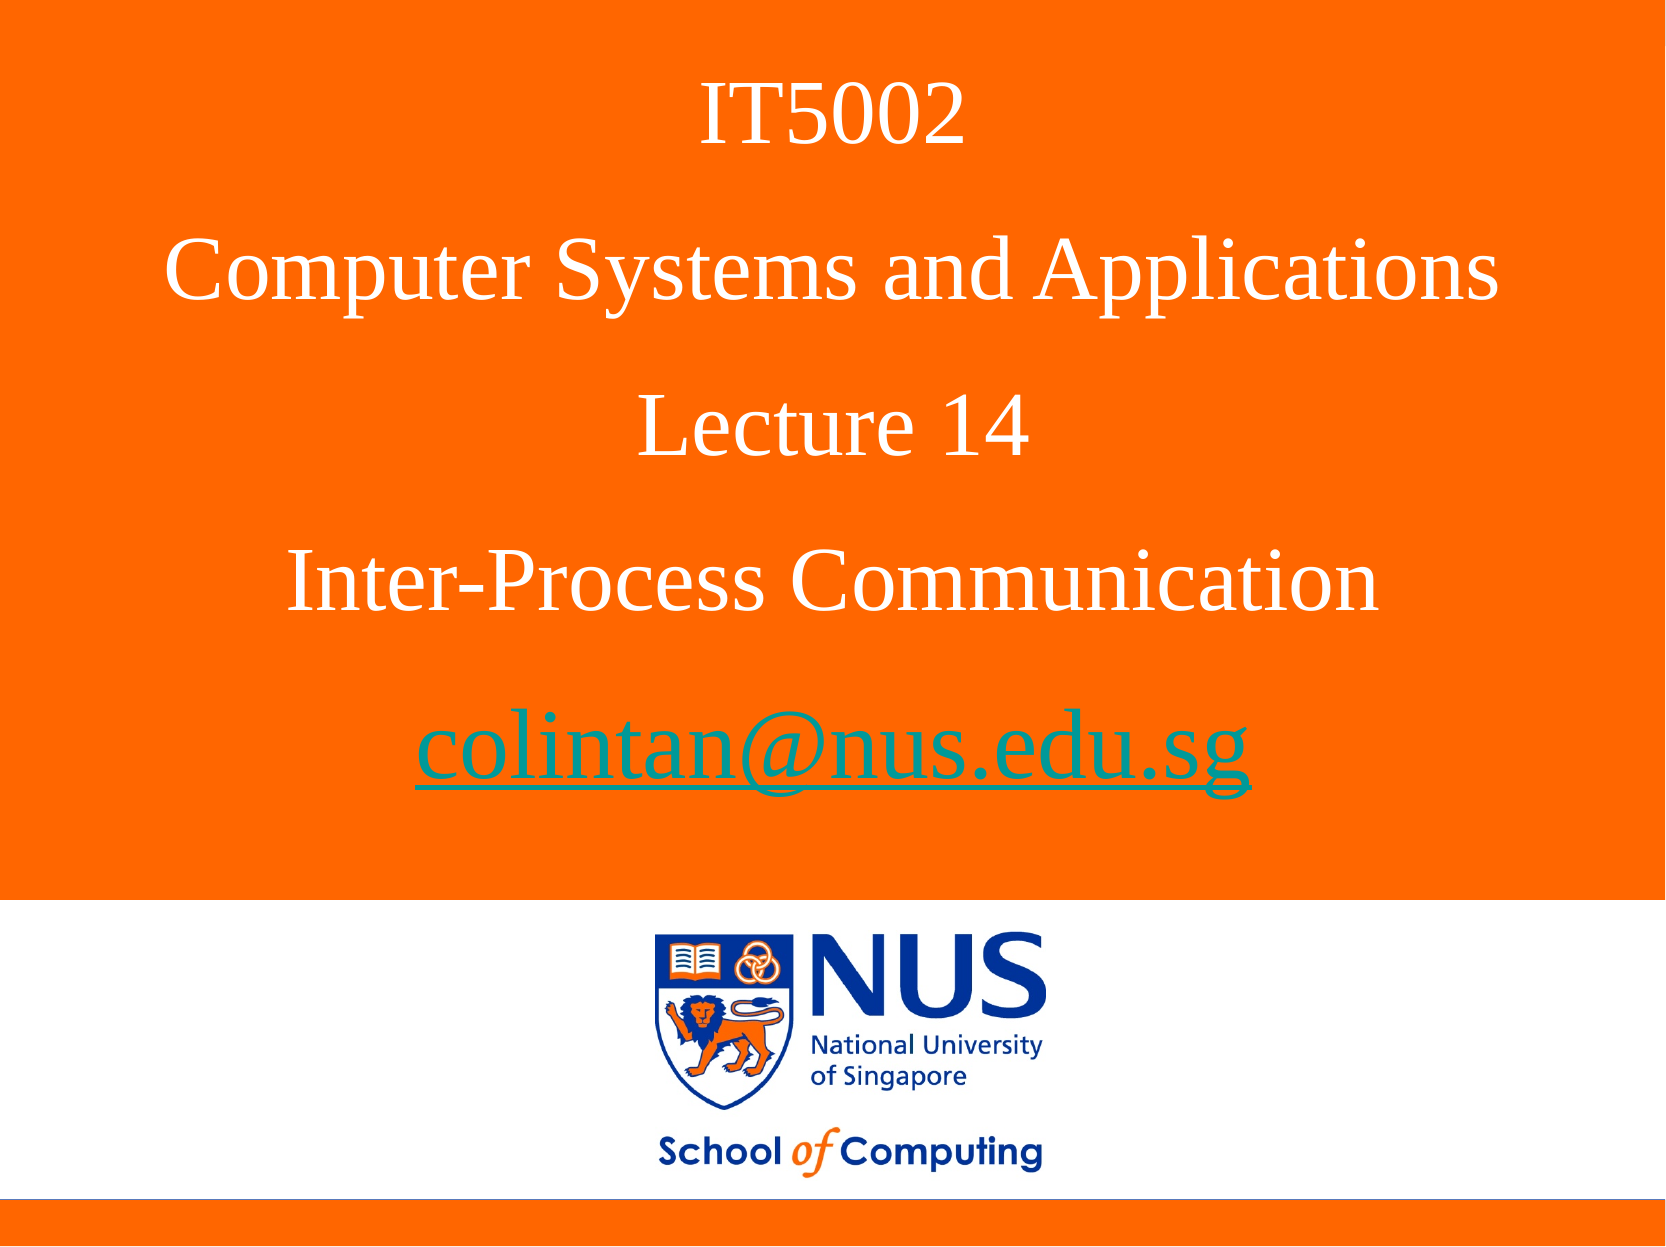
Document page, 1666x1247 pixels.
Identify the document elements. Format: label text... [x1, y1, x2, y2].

picture [655, 929, 1046, 1181]
text_box [0, 1200, 1666, 1247]
text_box IT5002 Computer Systems and Applications Lecture 14 Inter-Process Communication colintan@nus.edu.sg [129, 44, 1538, 998]
text_box [0, 0, 1666, 900]
